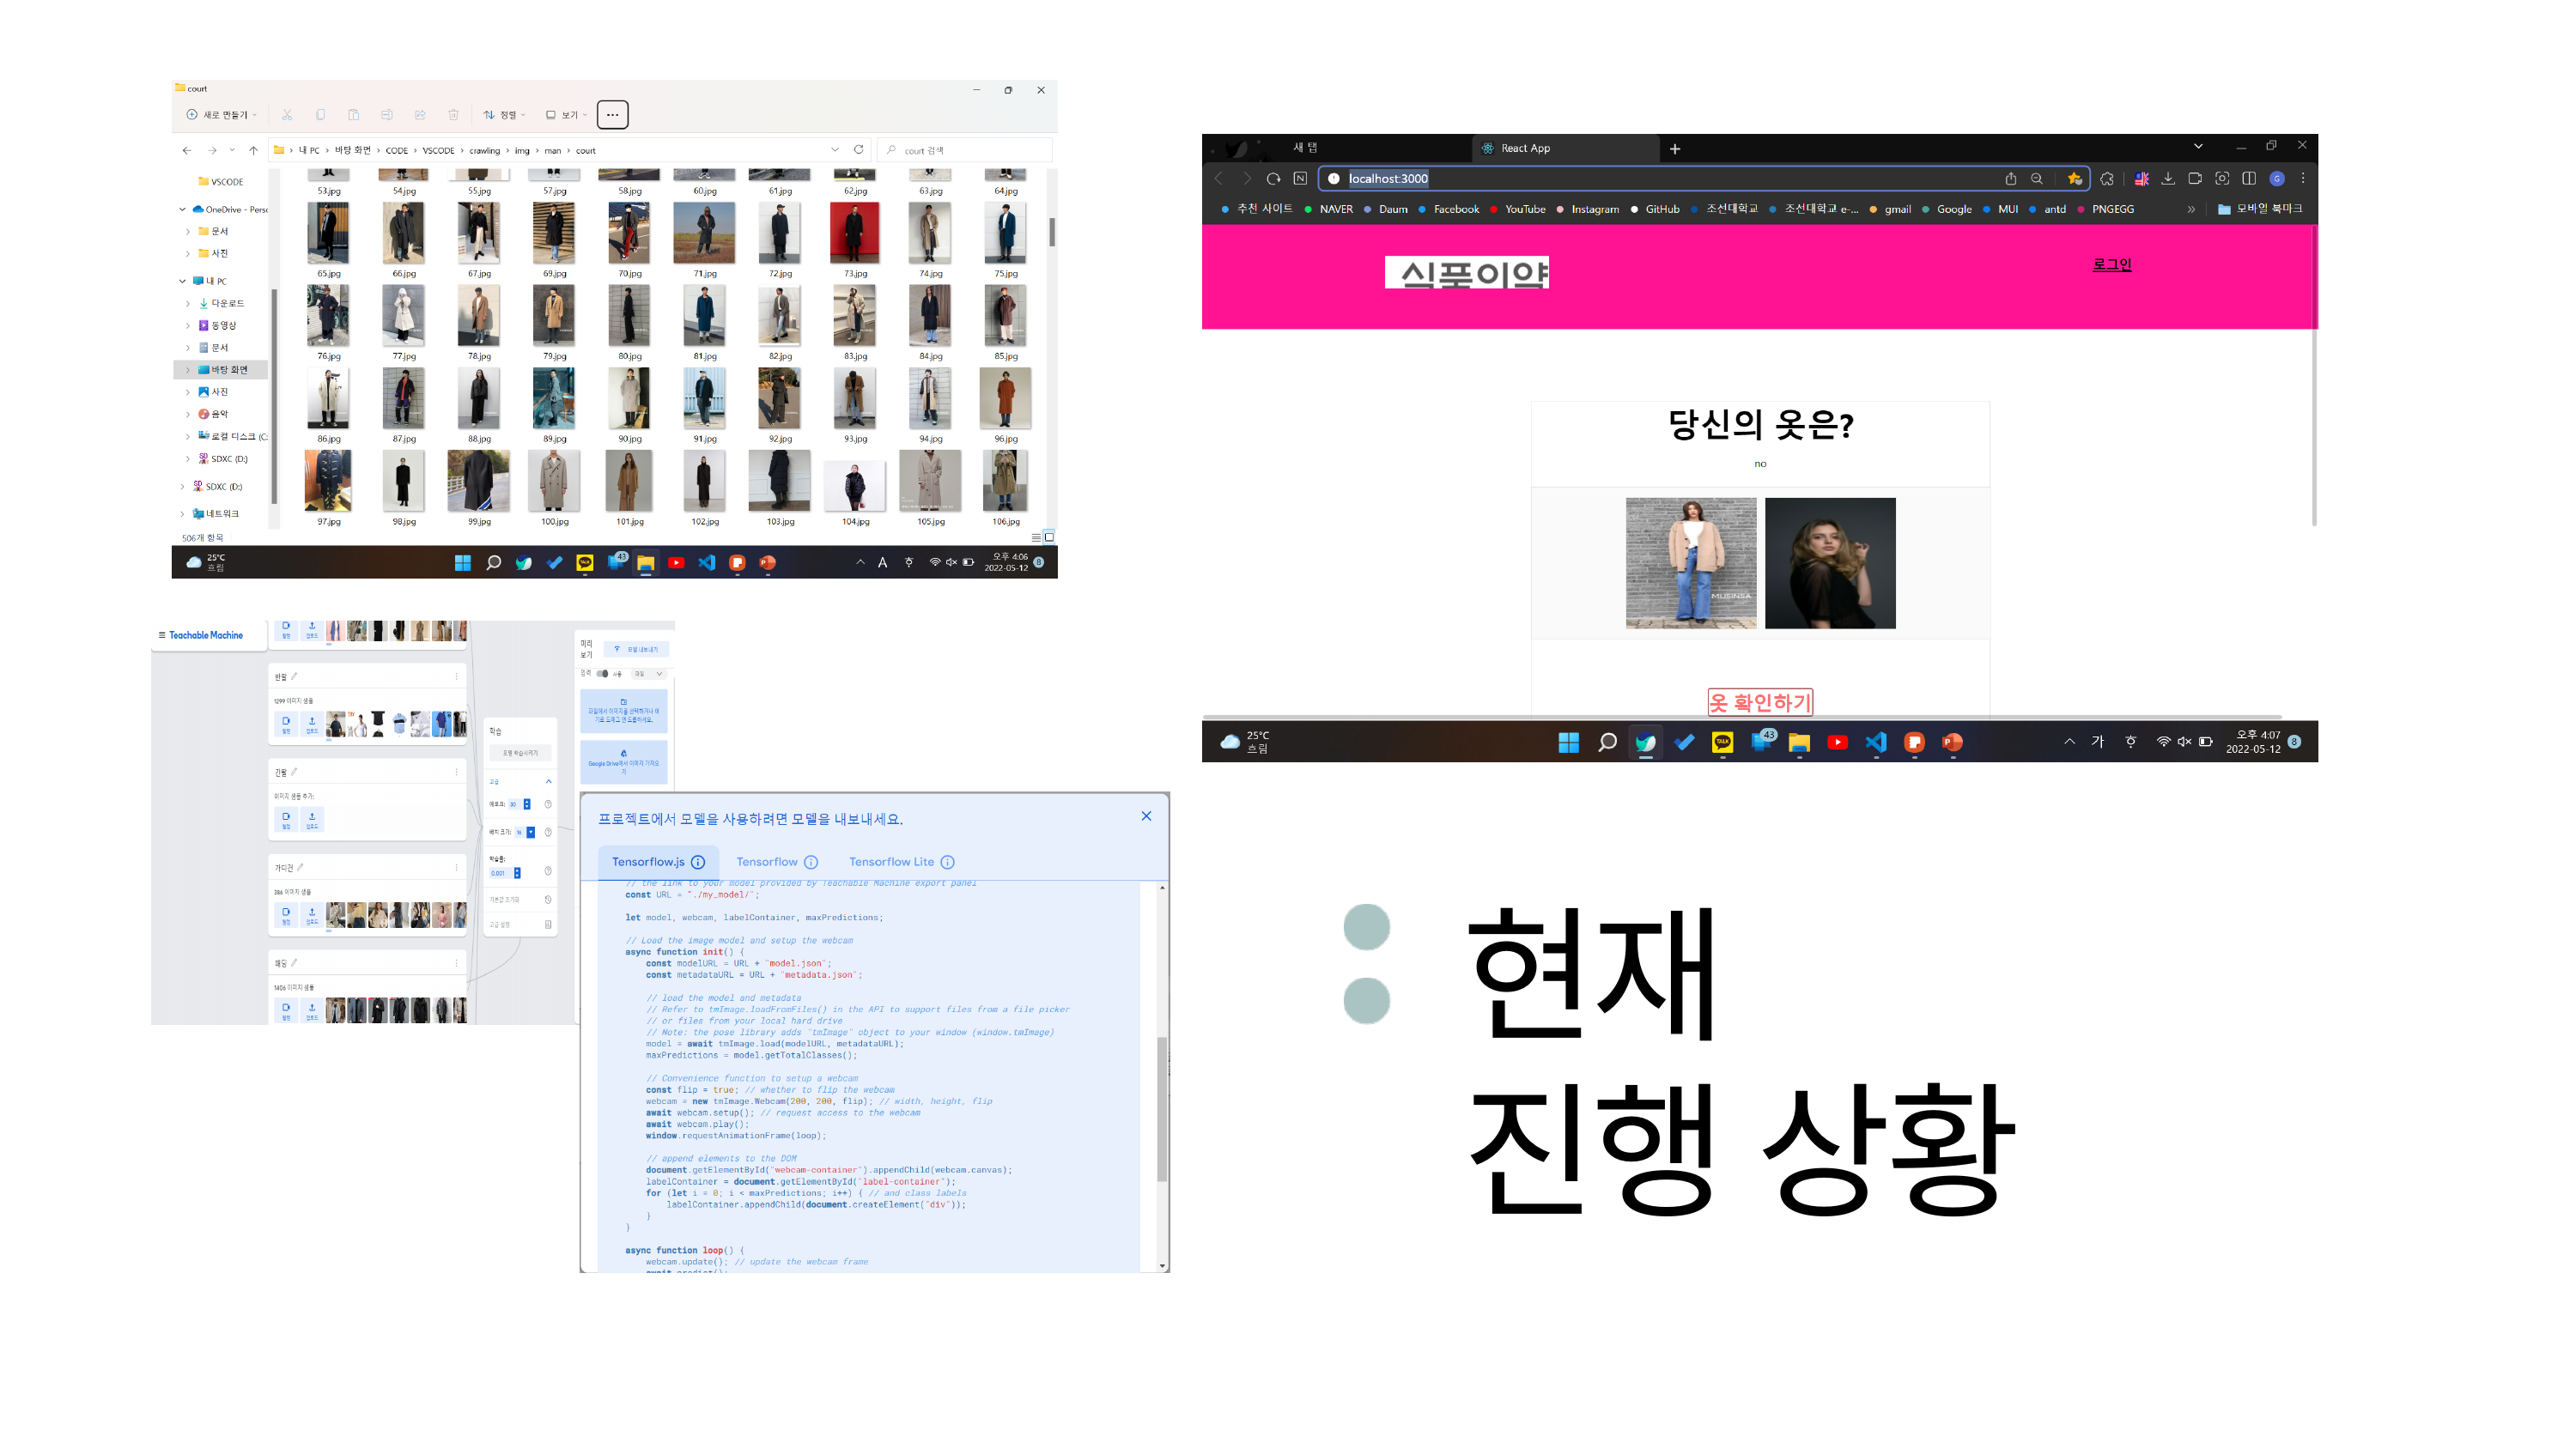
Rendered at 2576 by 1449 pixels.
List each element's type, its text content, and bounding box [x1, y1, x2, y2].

picture [172, 80, 1058, 579]
picture [1201, 133, 2319, 762]
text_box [1344, 904, 1391, 1025]
picture [151, 621, 1170, 1273]
text_box 현재 진행 상황 [1449, 876, 2576, 1242]
